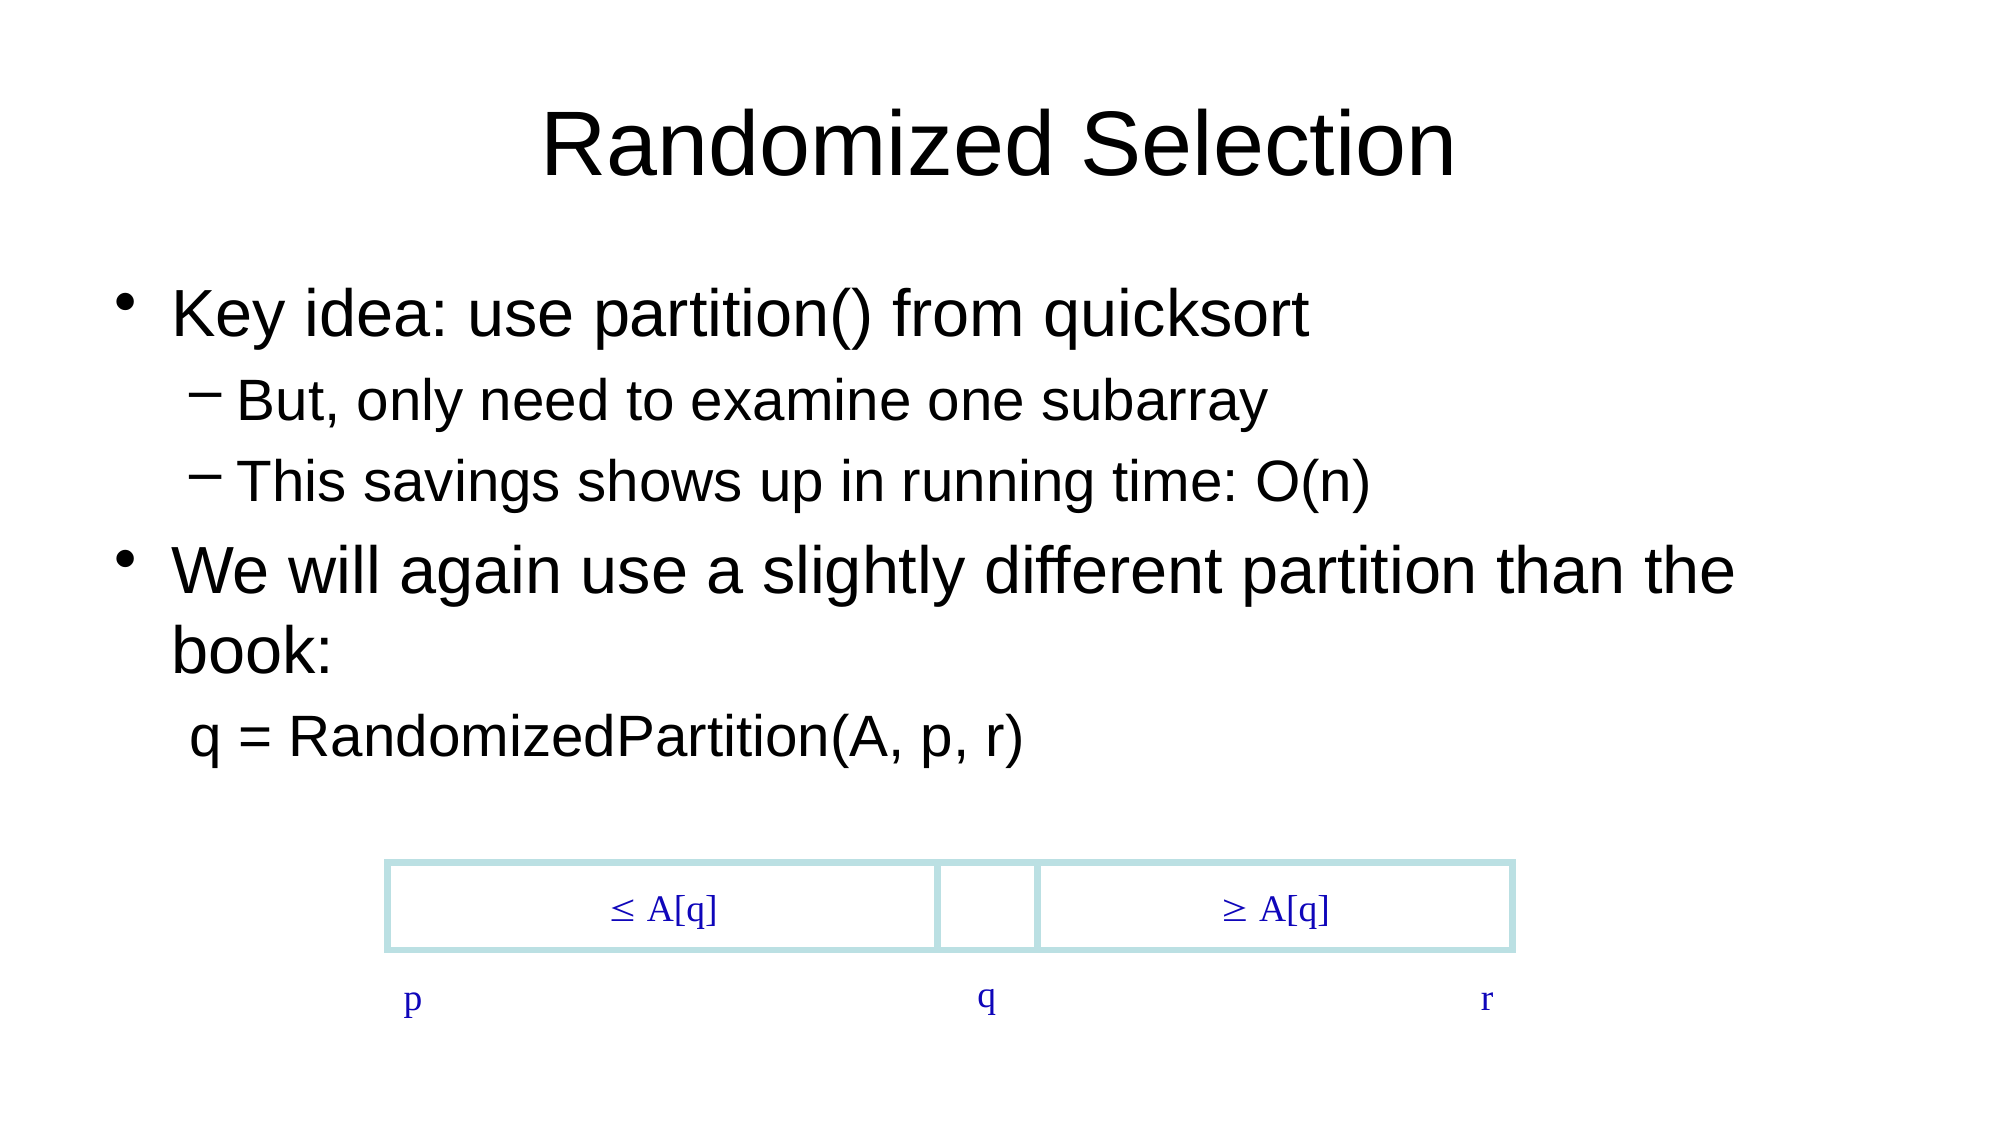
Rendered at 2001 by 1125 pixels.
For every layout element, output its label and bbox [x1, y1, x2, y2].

title [99, 45, 1900, 233]
text_box [1465, 965, 1509, 1025]
text_box [387, 862, 1513, 950]
text_box [962, 962, 1012, 1023]
text_box [388, 965, 438, 1025]
list [99, 262, 1900, 1005]
